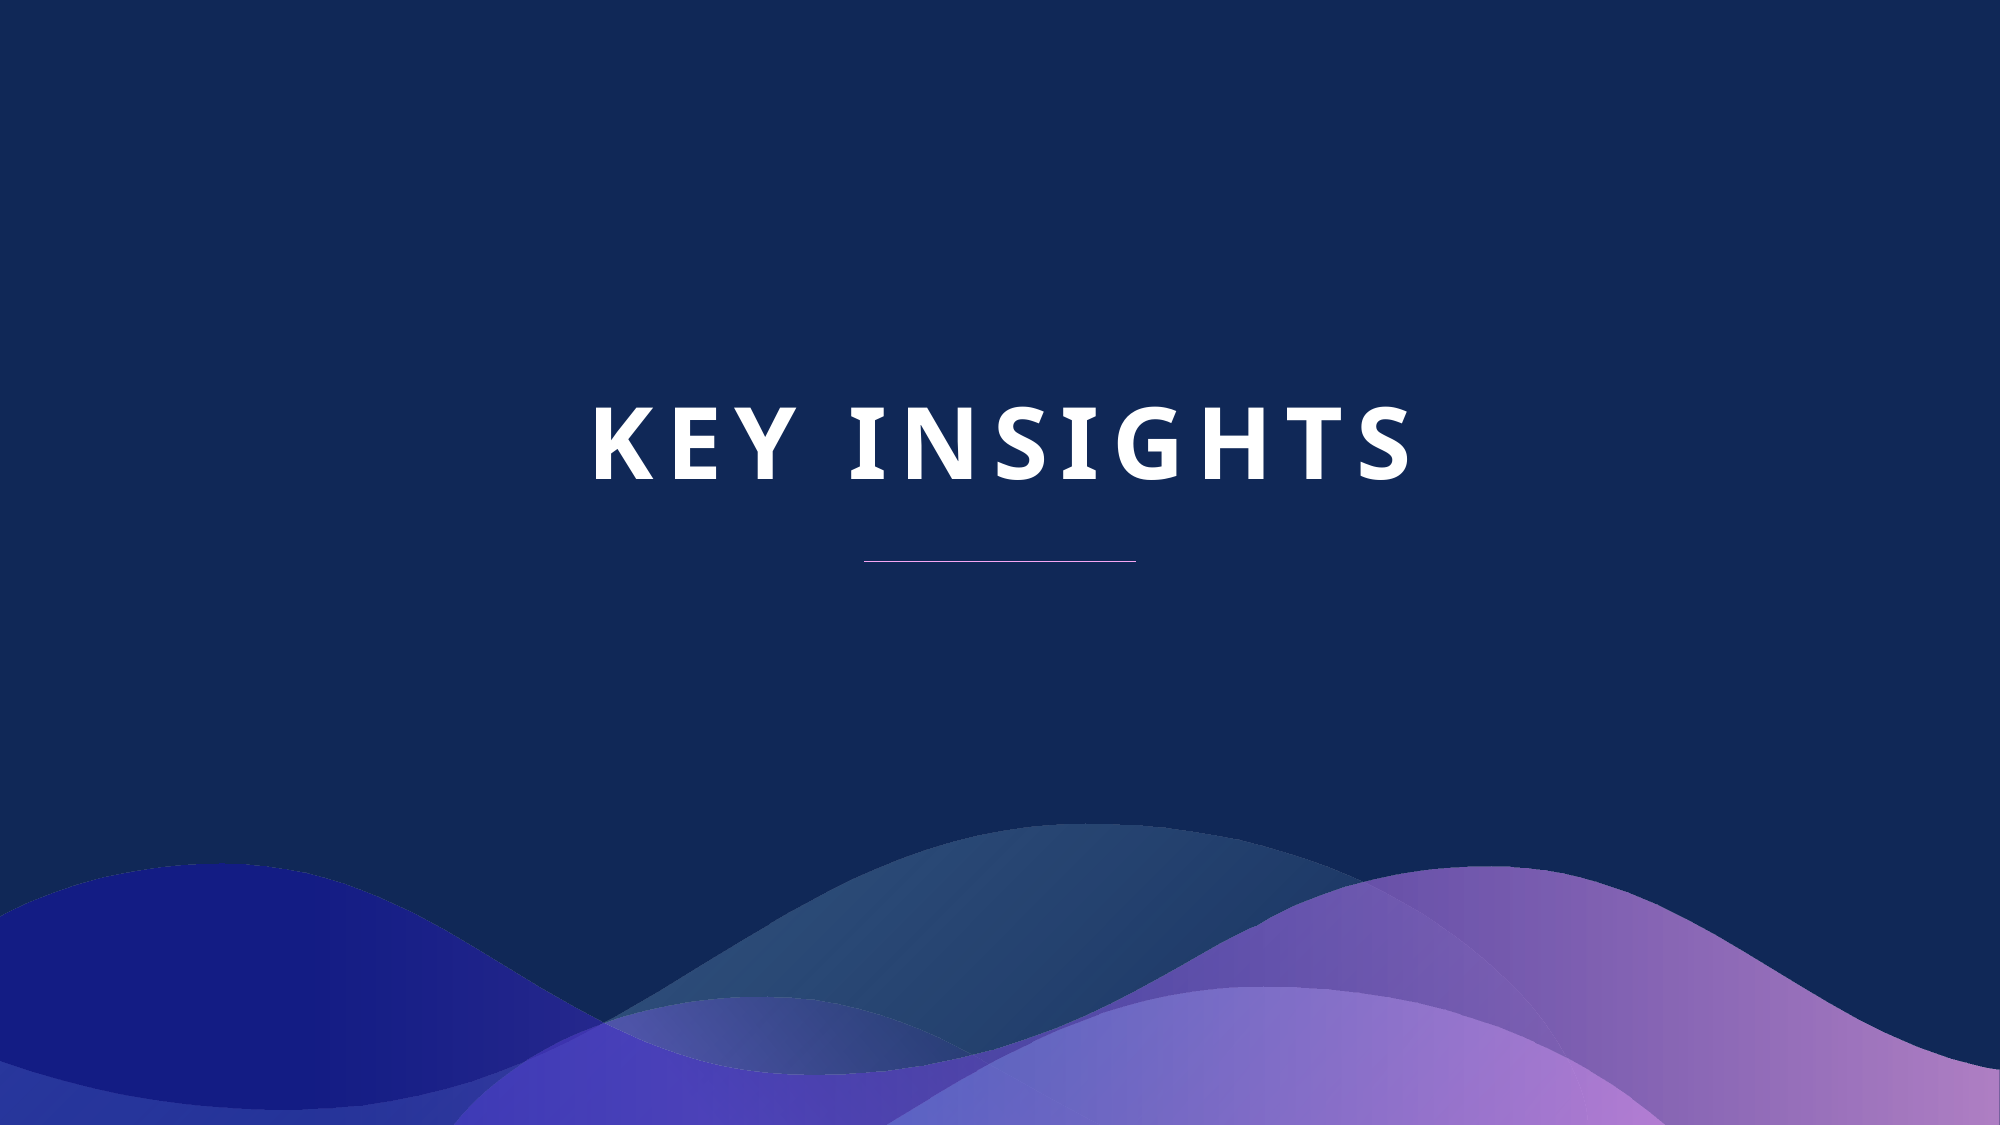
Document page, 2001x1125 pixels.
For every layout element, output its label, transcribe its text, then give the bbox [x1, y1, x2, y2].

title Key Insights [249, 333, 1750, 509]
